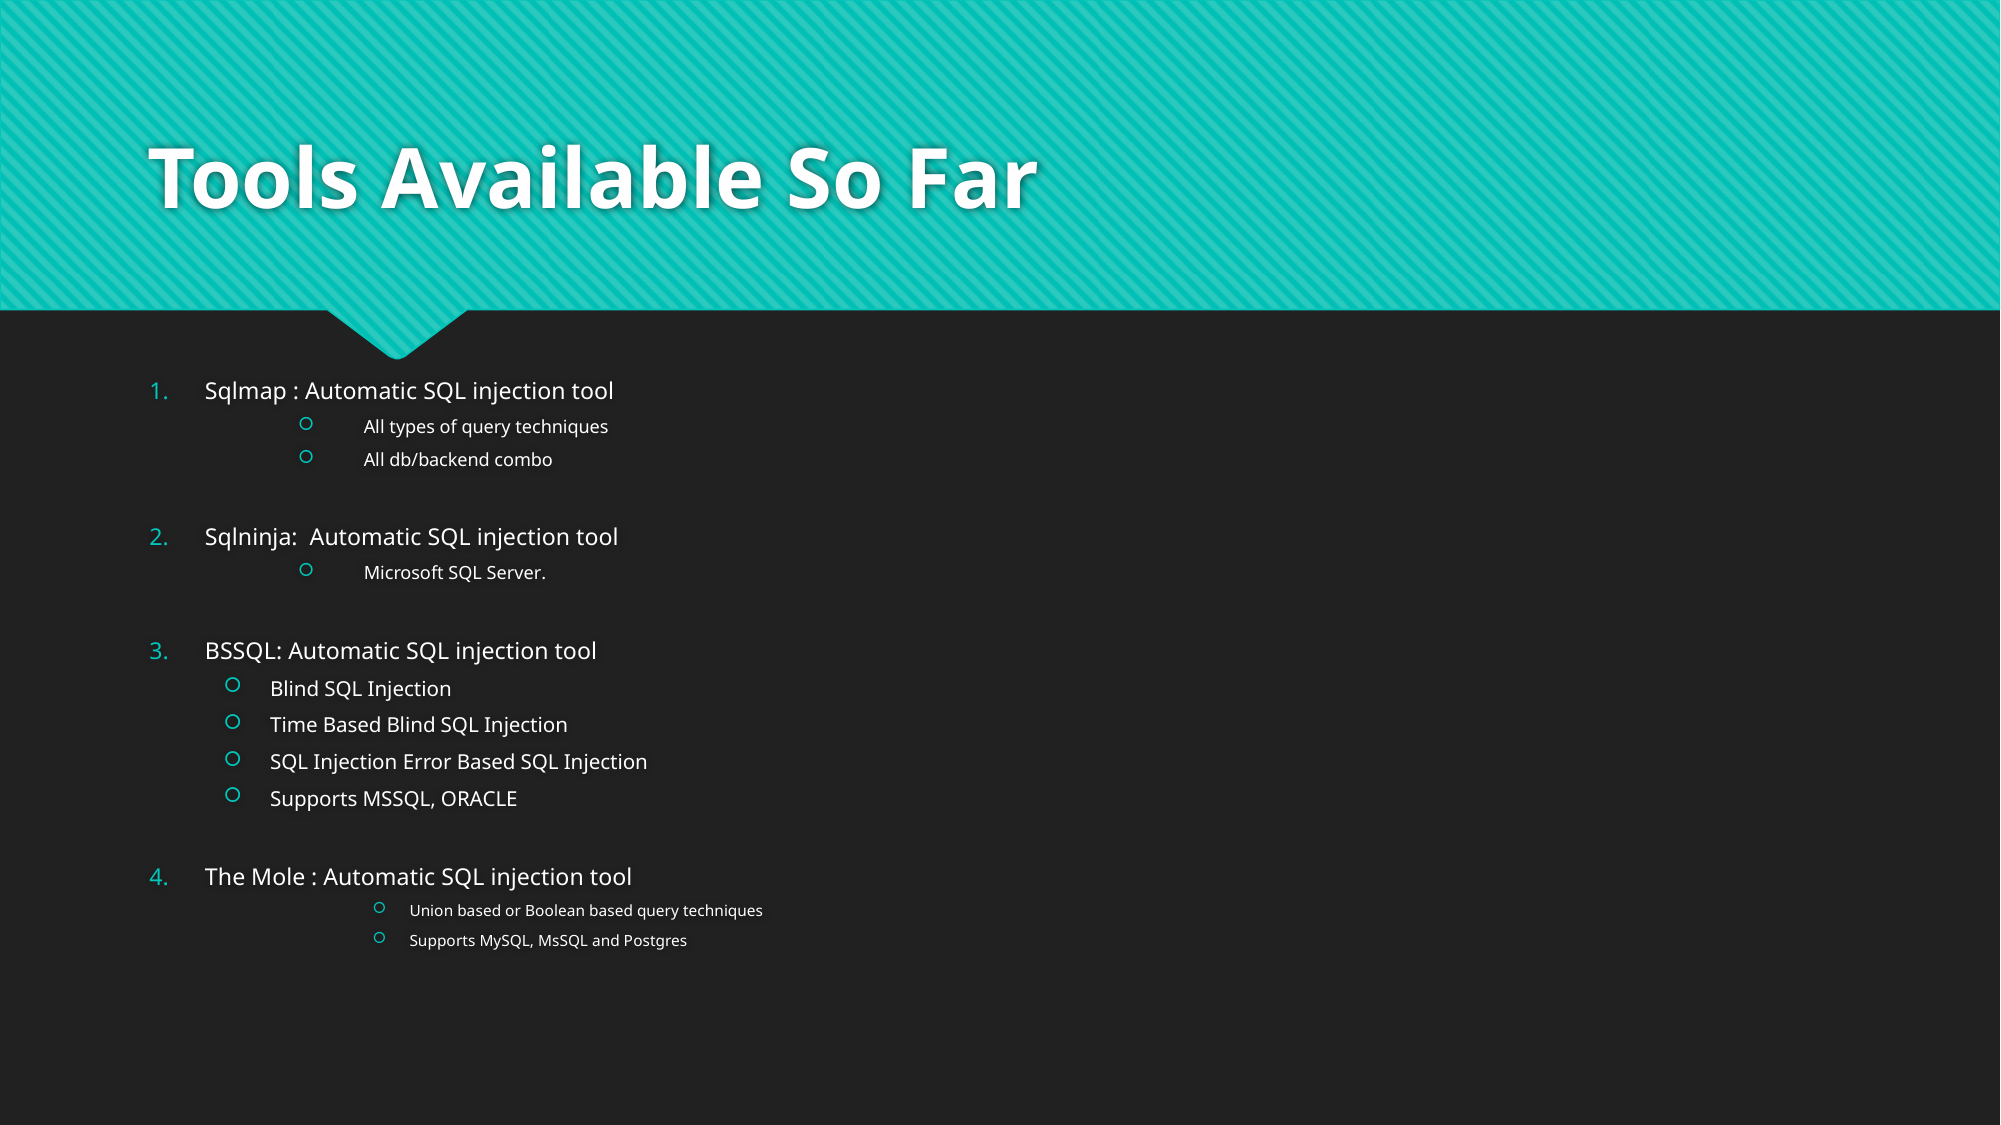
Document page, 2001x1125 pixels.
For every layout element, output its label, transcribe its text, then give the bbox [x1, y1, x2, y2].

list Sqlmap : Automatic SQL injection tool All types of query techniques All db/backend combo Sqlninja: Automatic SQL injection tool Microsoft SQL Server. BSSQL: Automatic SQL injection tool Blind SQL Injection Time Based Blind SQL Injection SQL Injection Error Based SQL Injection Supports MSSQL, ORACLE The Mole : Automatic SQL injection tool Union based or Boolean based query techniques Supports MySQL, MsSQL and Postgres [134, 364, 1866, 962]
title Tools Available So Far [132, 73, 1868, 233]
